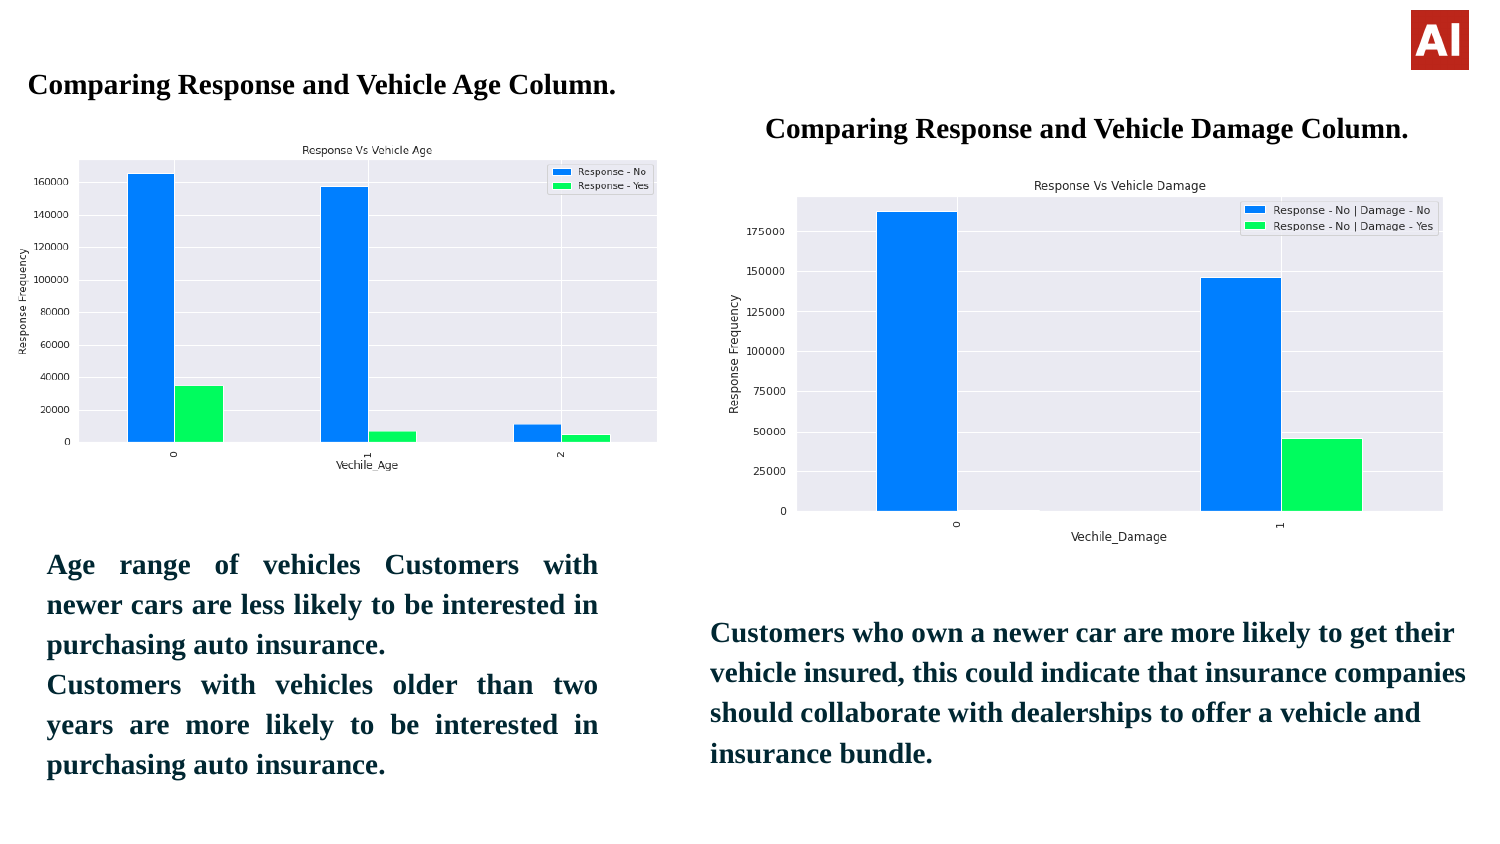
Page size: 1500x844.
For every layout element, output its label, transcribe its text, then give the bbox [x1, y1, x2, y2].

picture [12, 139, 663, 478]
text_box Comparing Response and Vehicle Age Column. [12, 57, 787, 108]
text_box Comparing Response and Vehicle Damage Column. [749, 101, 1500, 152]
list Age range of vehicles Customers with newer cars are less likely to be interested in purchasing auto insurance. Customers with vehicles older than two years are more likely to be interested in purchasing auto insurance. [12, 524, 615, 611]
picture [721, 172, 1449, 550]
picture [1411, 10, 1469, 70]
text_box Customers who own a newer car are more likely to get their vehicle insured, this could indicate that insurance companies should collaborate with dealerships to offer a vehicle and insurance bundle. [676, 593, 1494, 786]
